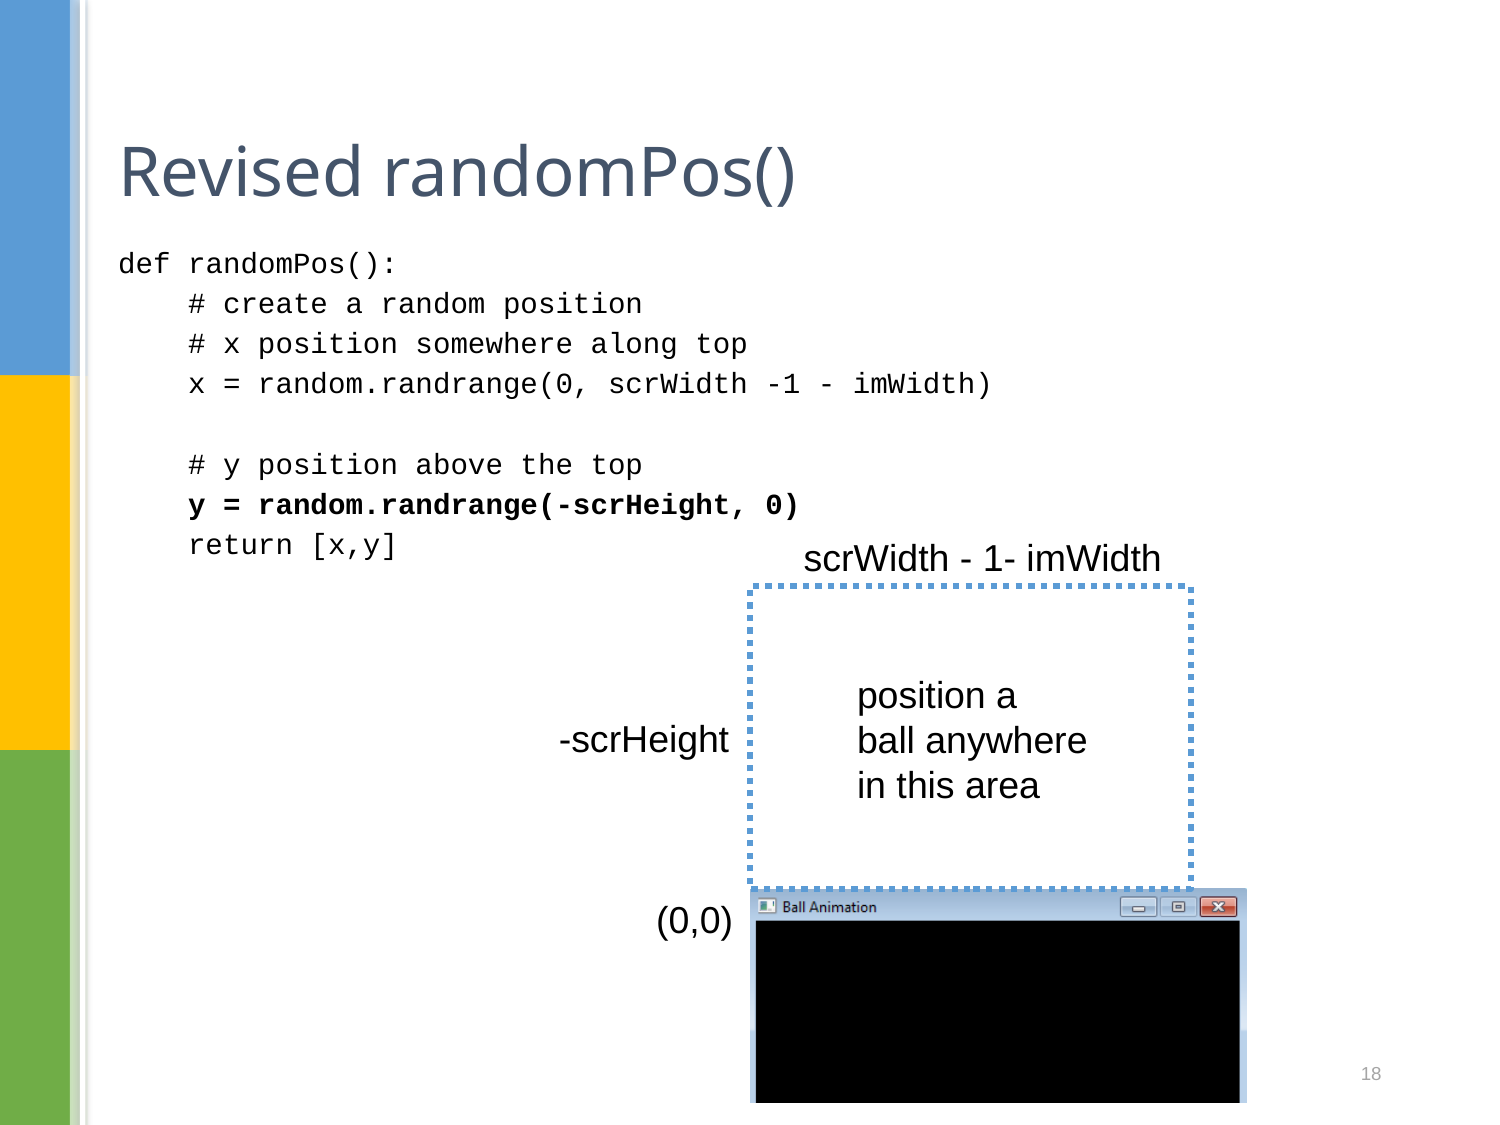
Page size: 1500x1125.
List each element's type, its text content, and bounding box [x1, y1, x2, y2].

slide_number 18 [1256, 1042, 1397, 1103]
text_box -scrHeight [544, 707, 738, 770]
list def randomPos(): # create a random position # x position somewhere along top x = random.randrange(0, scrWidth -1 - imWidth) # y position above the top y = random.randrange(-scrHeight, 0) return [x,y] [103, 278, 1397, 610]
text_box [748, 585, 1192, 885]
text_box (0,0) [640, 888, 744, 951]
text_box scrWidth - 1- imWidth [788, 526, 1199, 589]
picture [749, 888, 1247, 1104]
text_box position a ball anywhere in this area [842, 663, 1099, 814]
title Revised randomPos() [103, 59, 1397, 278]
